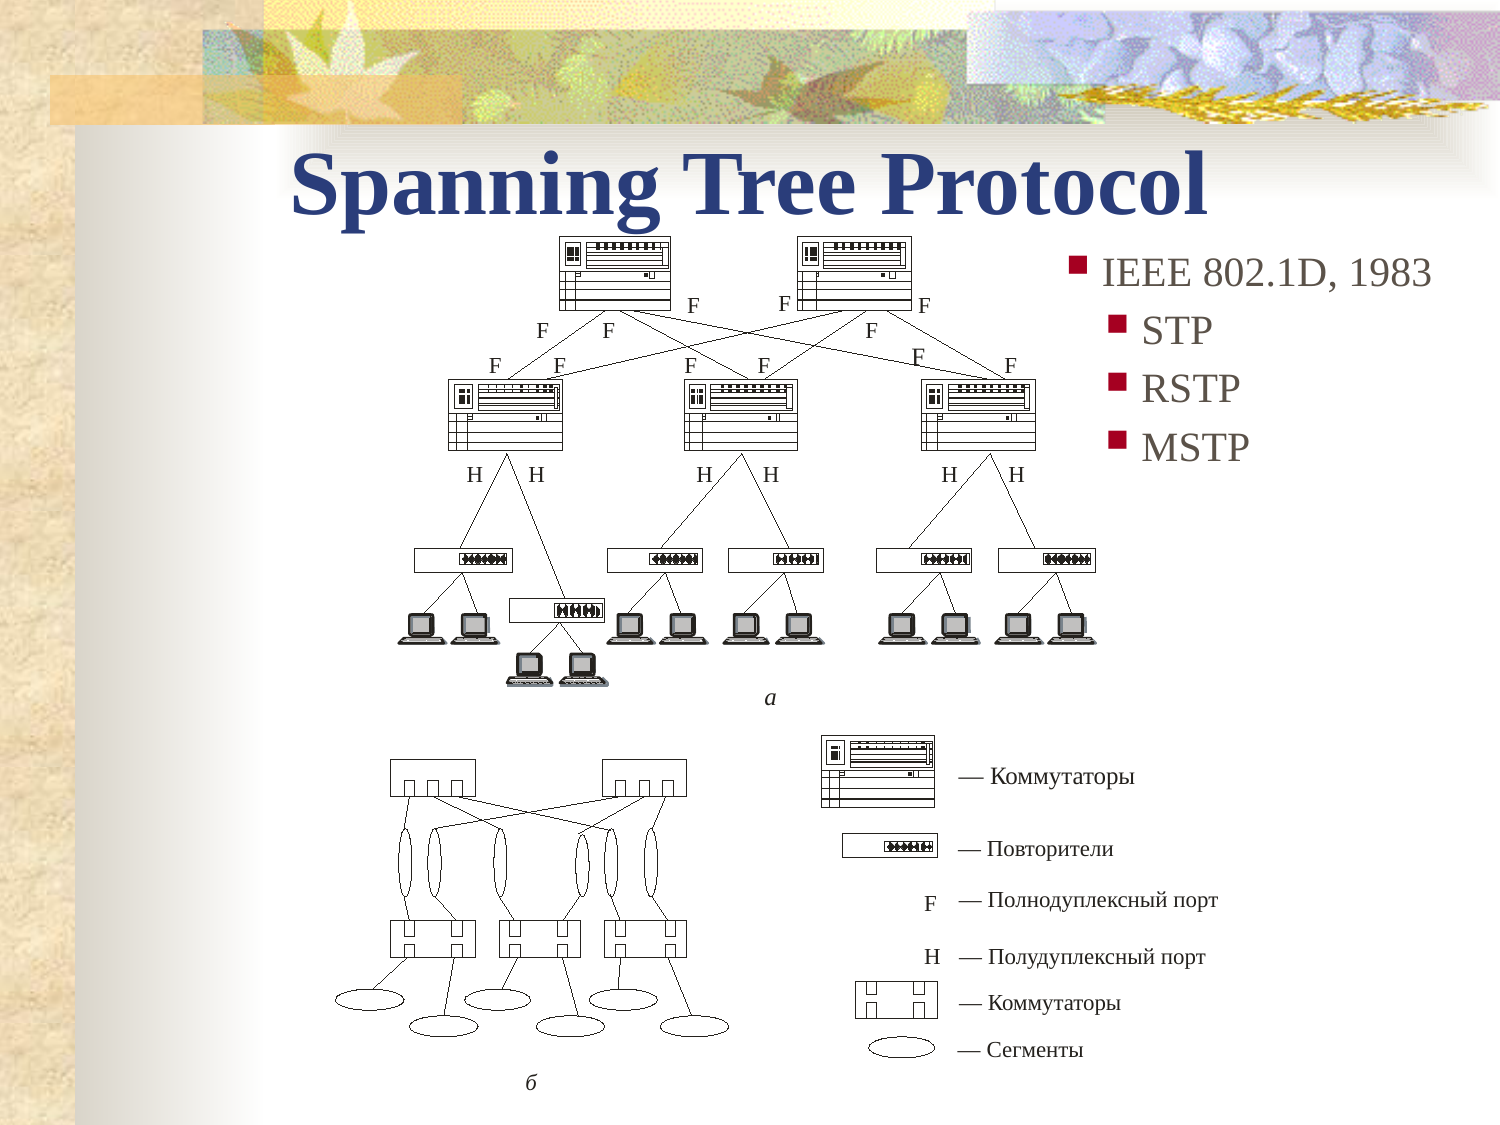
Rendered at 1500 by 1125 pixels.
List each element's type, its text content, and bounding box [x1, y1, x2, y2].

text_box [335, 236, 1222, 1096]
text_box IEEE 802.1D, 1983 STP RSTP MSTP [1222, 236, 1467, 477]
text_box Spanning Tree Protocol [112, 115, 1388, 281]
picture [0, 0, 1500, 1125]
